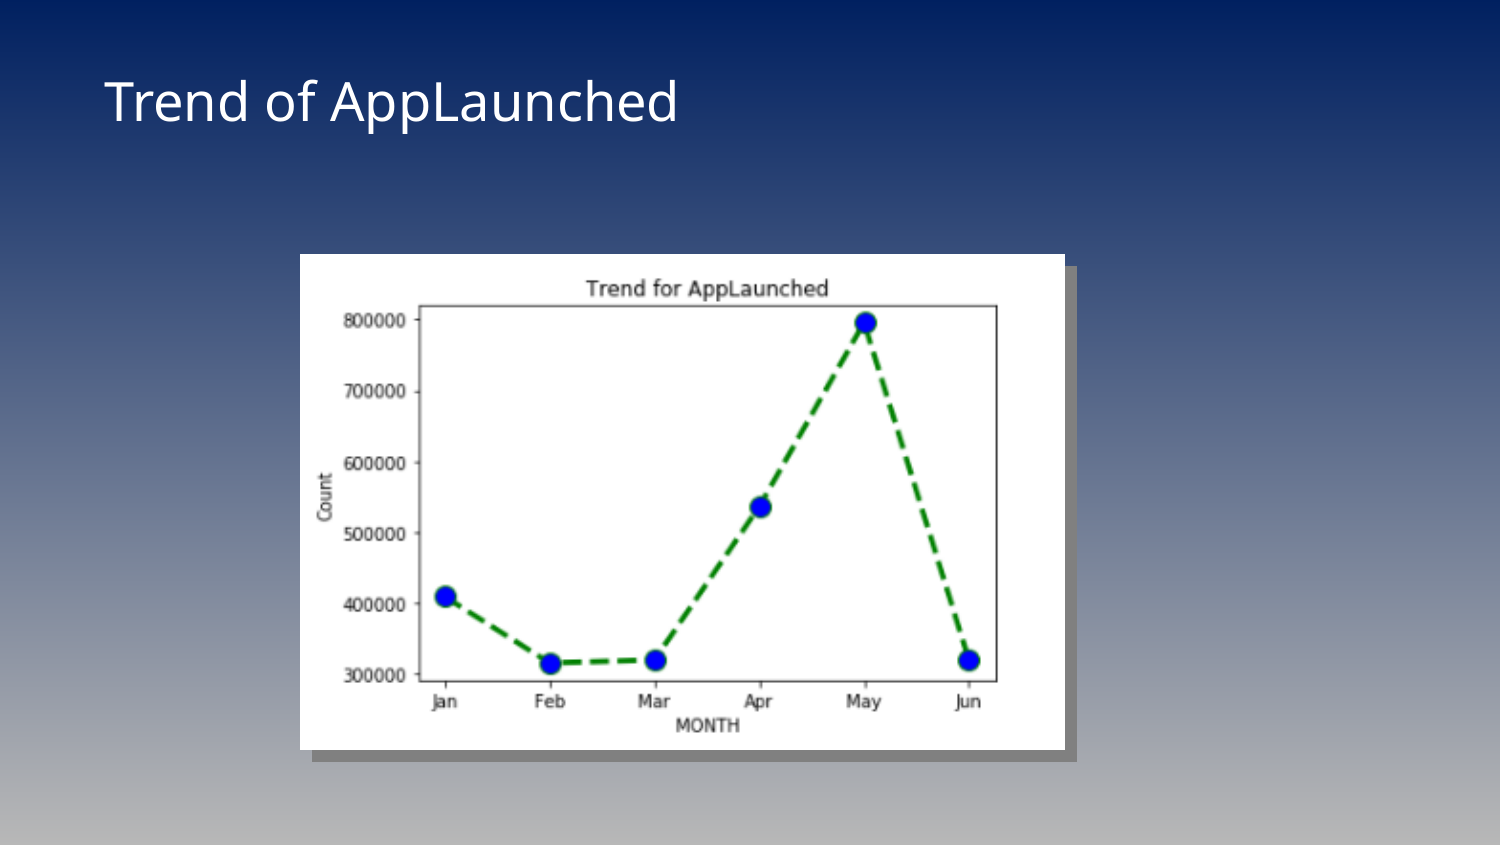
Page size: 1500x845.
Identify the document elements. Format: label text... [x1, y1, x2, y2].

picture [300, 254, 1066, 751]
text_box Trend of AppLaunched [89, 59, 1410, 140]
